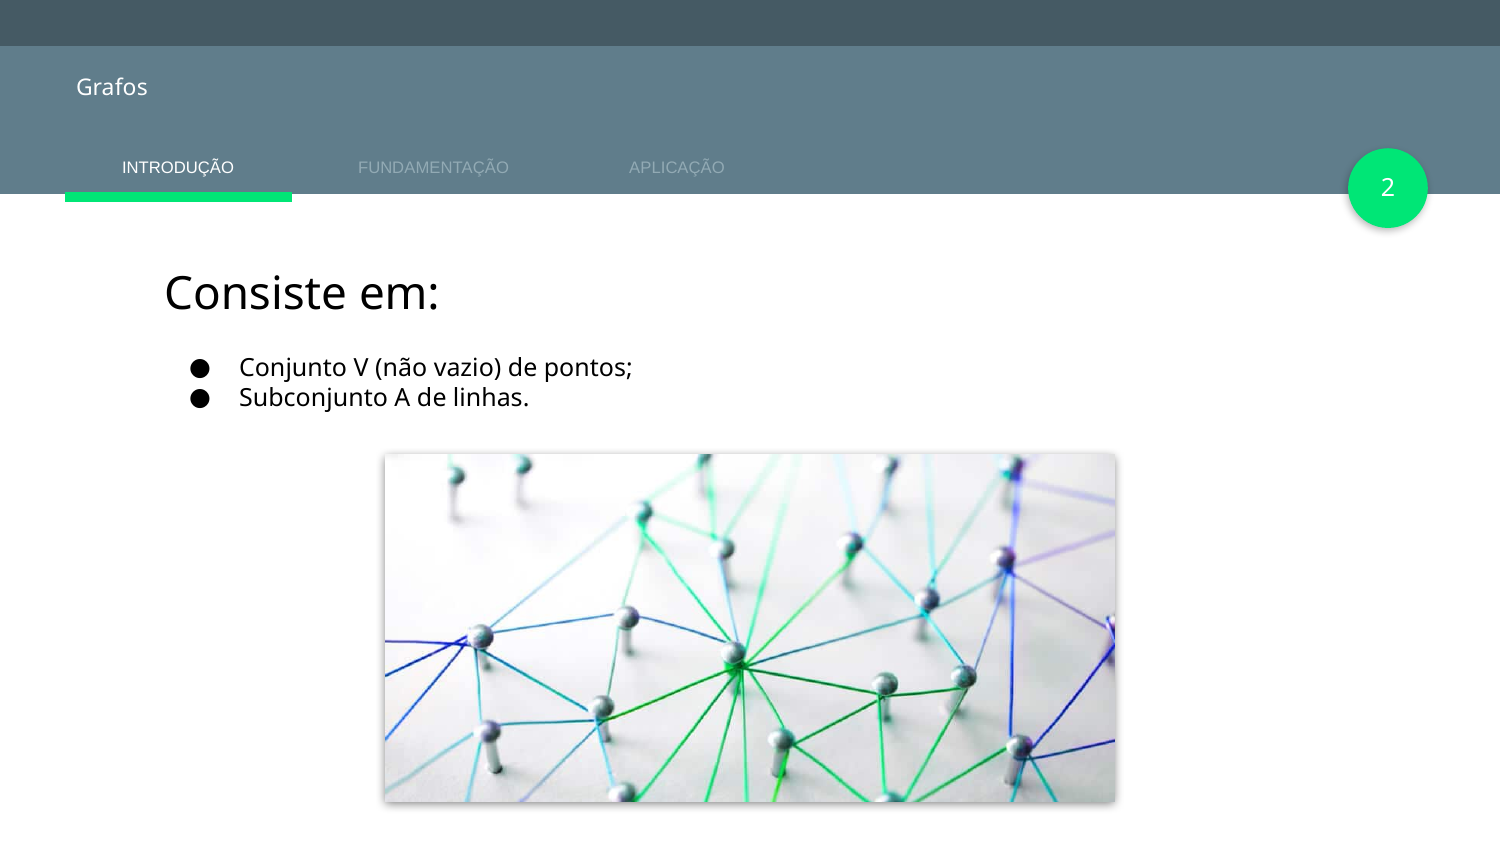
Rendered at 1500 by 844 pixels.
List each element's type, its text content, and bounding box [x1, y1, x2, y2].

picture [385, 454, 1115, 803]
slide_number ‹#› [1343, 165, 1433, 211]
title Grafos [64, 70, 1447, 124]
text_box Conjunto V (não vazio) de pontos; Subconjunto A de linhas. [149, 336, 734, 426]
text_box Consiste em: [149, 248, 734, 334]
